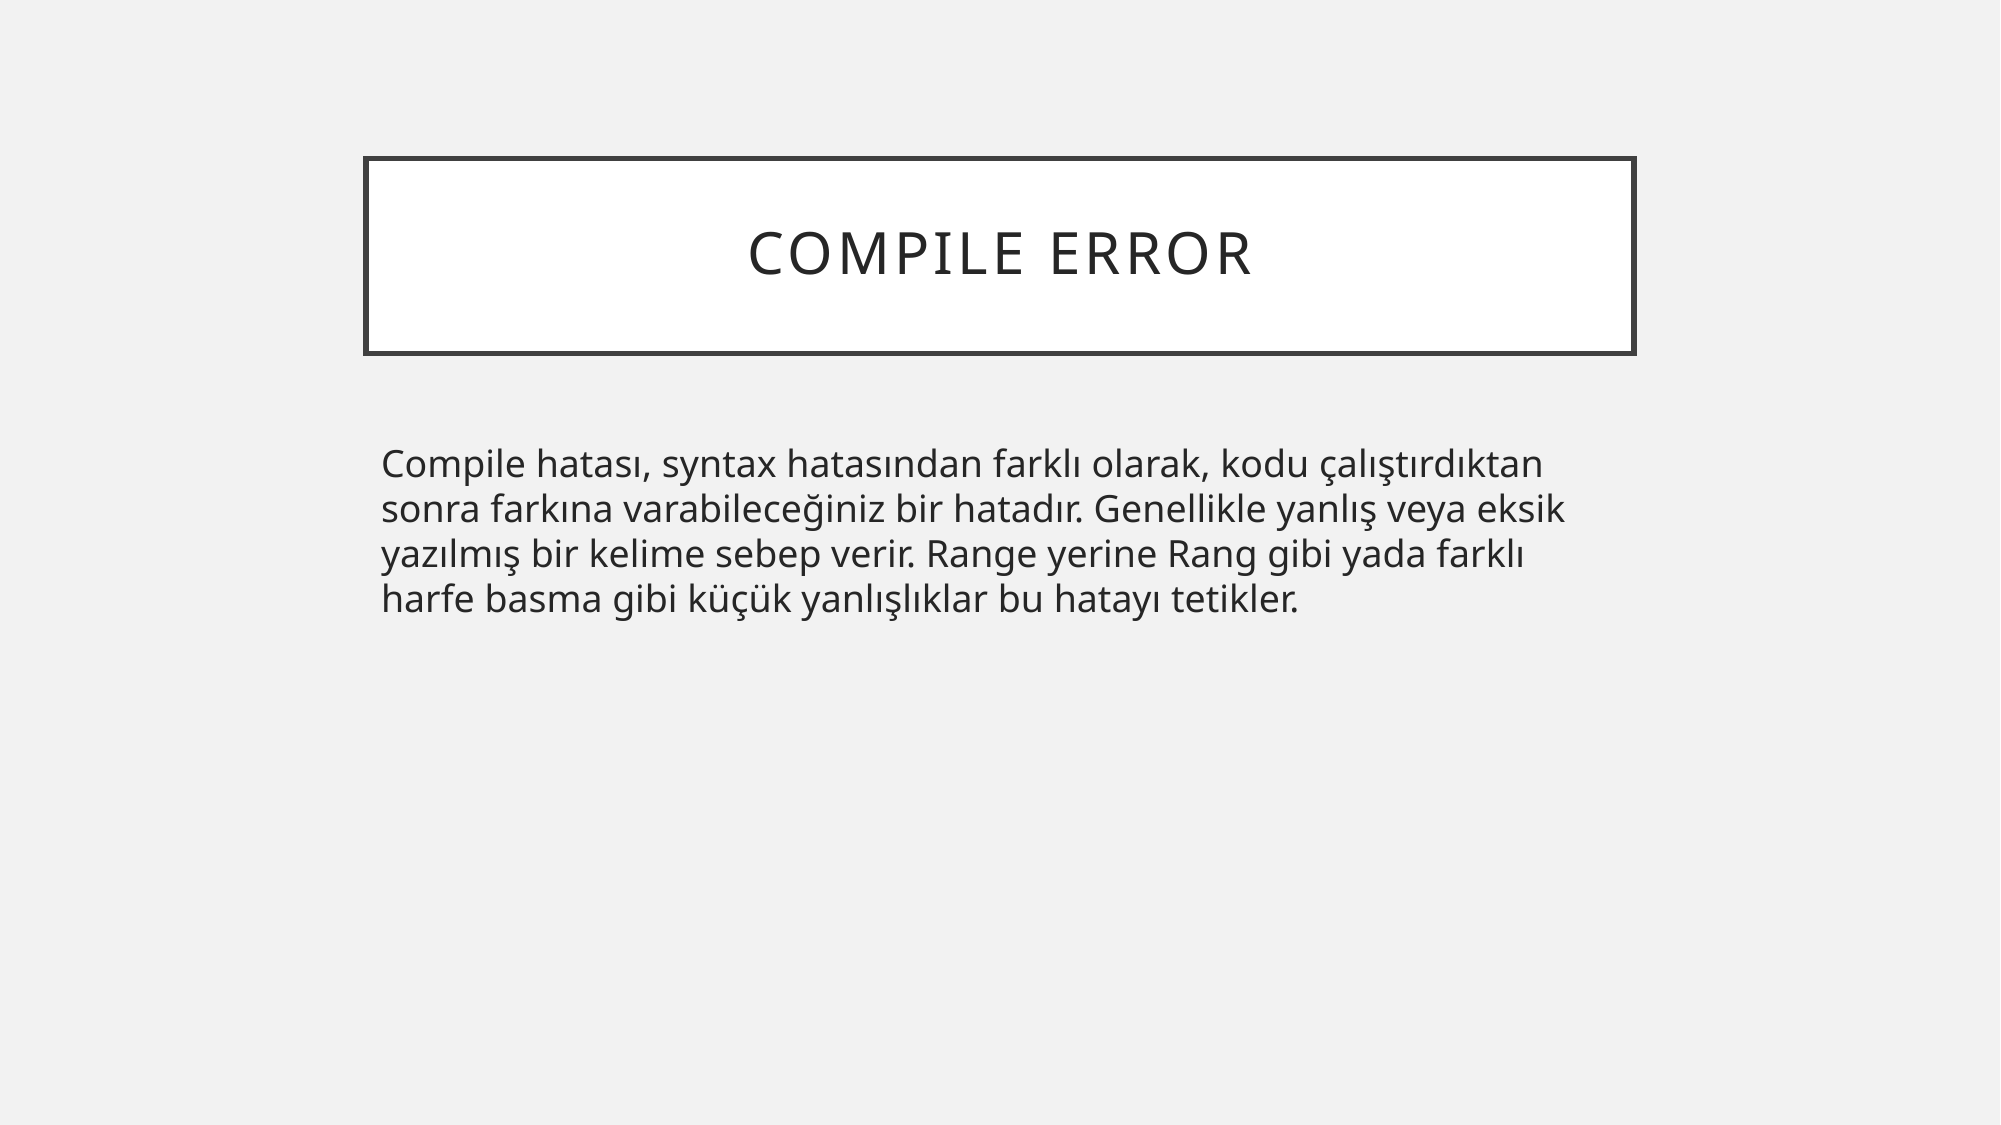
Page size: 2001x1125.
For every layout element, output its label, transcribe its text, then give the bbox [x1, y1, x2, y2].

list Compile hatası, syntax hatasından farklı olarak, kodu çalıştırdıktan sonra farkına varabileceğiniz bir hatadır. Genellikle yanlış veya eksik yazılmış bir kelime sebep verir. Range yerine Rang gibi yada farklı harfe basma gibi küçük yanlışlıklar bu hatayı tetikler. [366, 432, 1634, 942]
title Compıle error [363, 156, 1637, 356]
